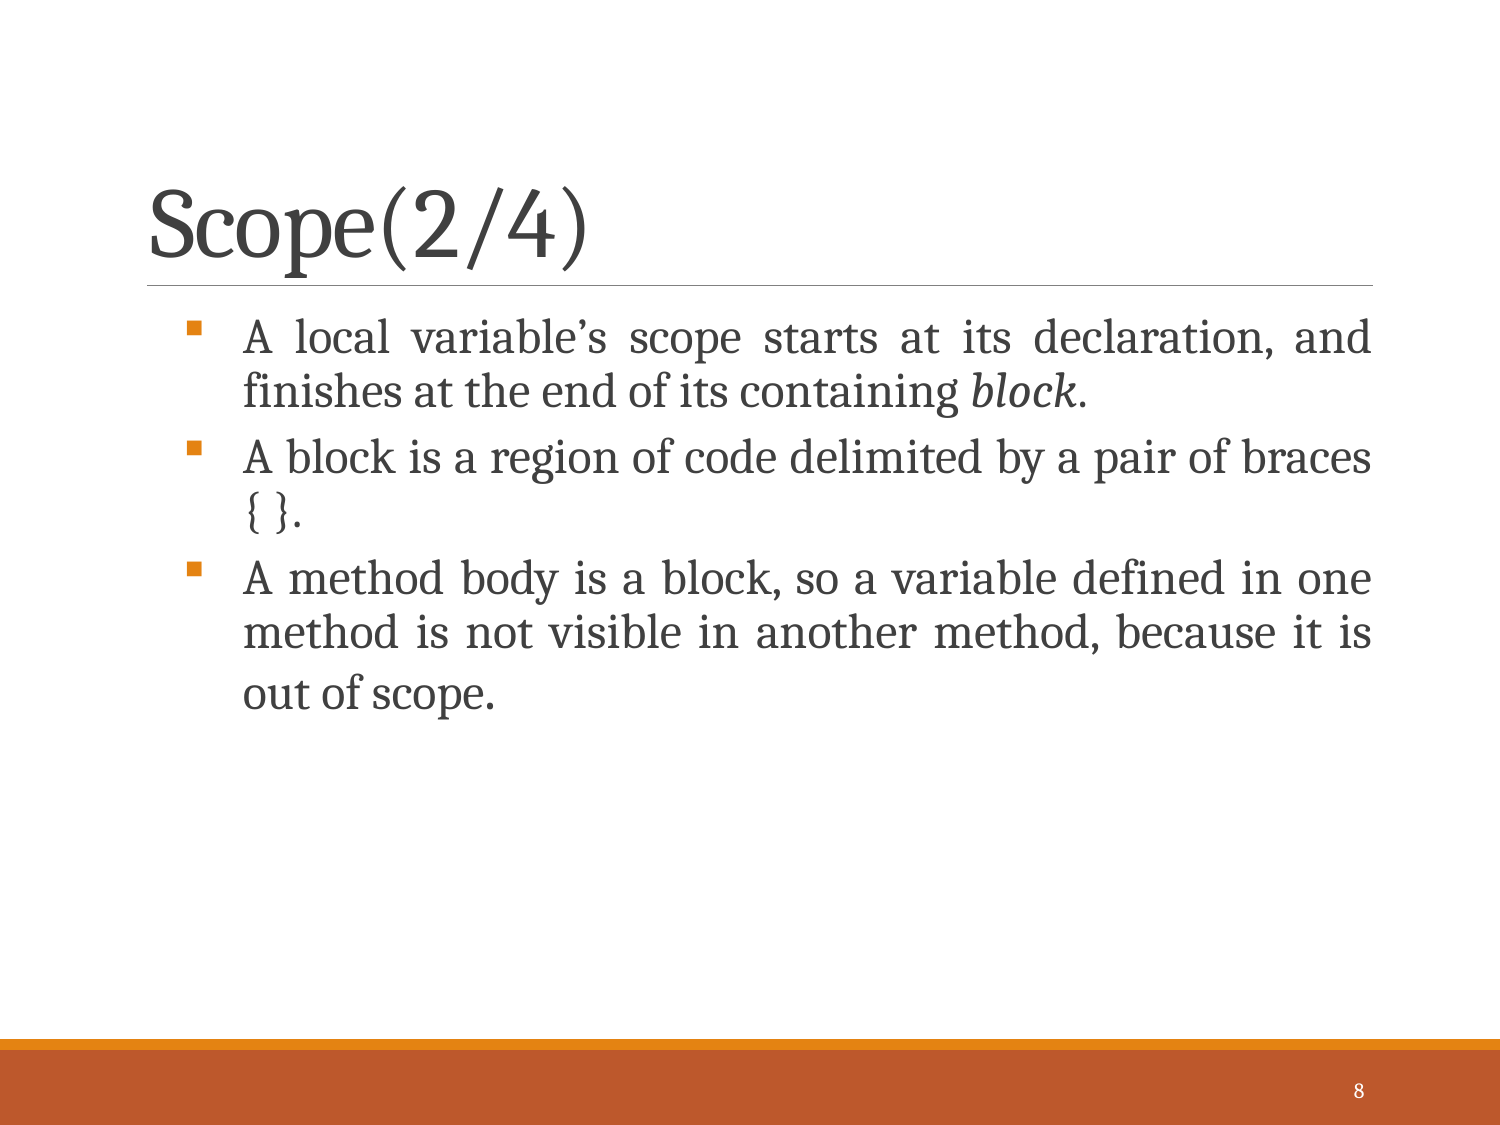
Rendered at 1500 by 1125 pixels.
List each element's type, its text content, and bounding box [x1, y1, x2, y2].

title Scope(2/4) [135, 47, 1373, 285]
list A local variable’s scope starts at its declaration, and finishes at the end of its containing block. A block is a region of code delimited by a pair of braces { }. A method body is a block, so a variable defined in one method is not visible in another method, because it is out of scope. [135, 302, 1373, 963]
slide_number 8 [1218, 1059, 1380, 1120]
